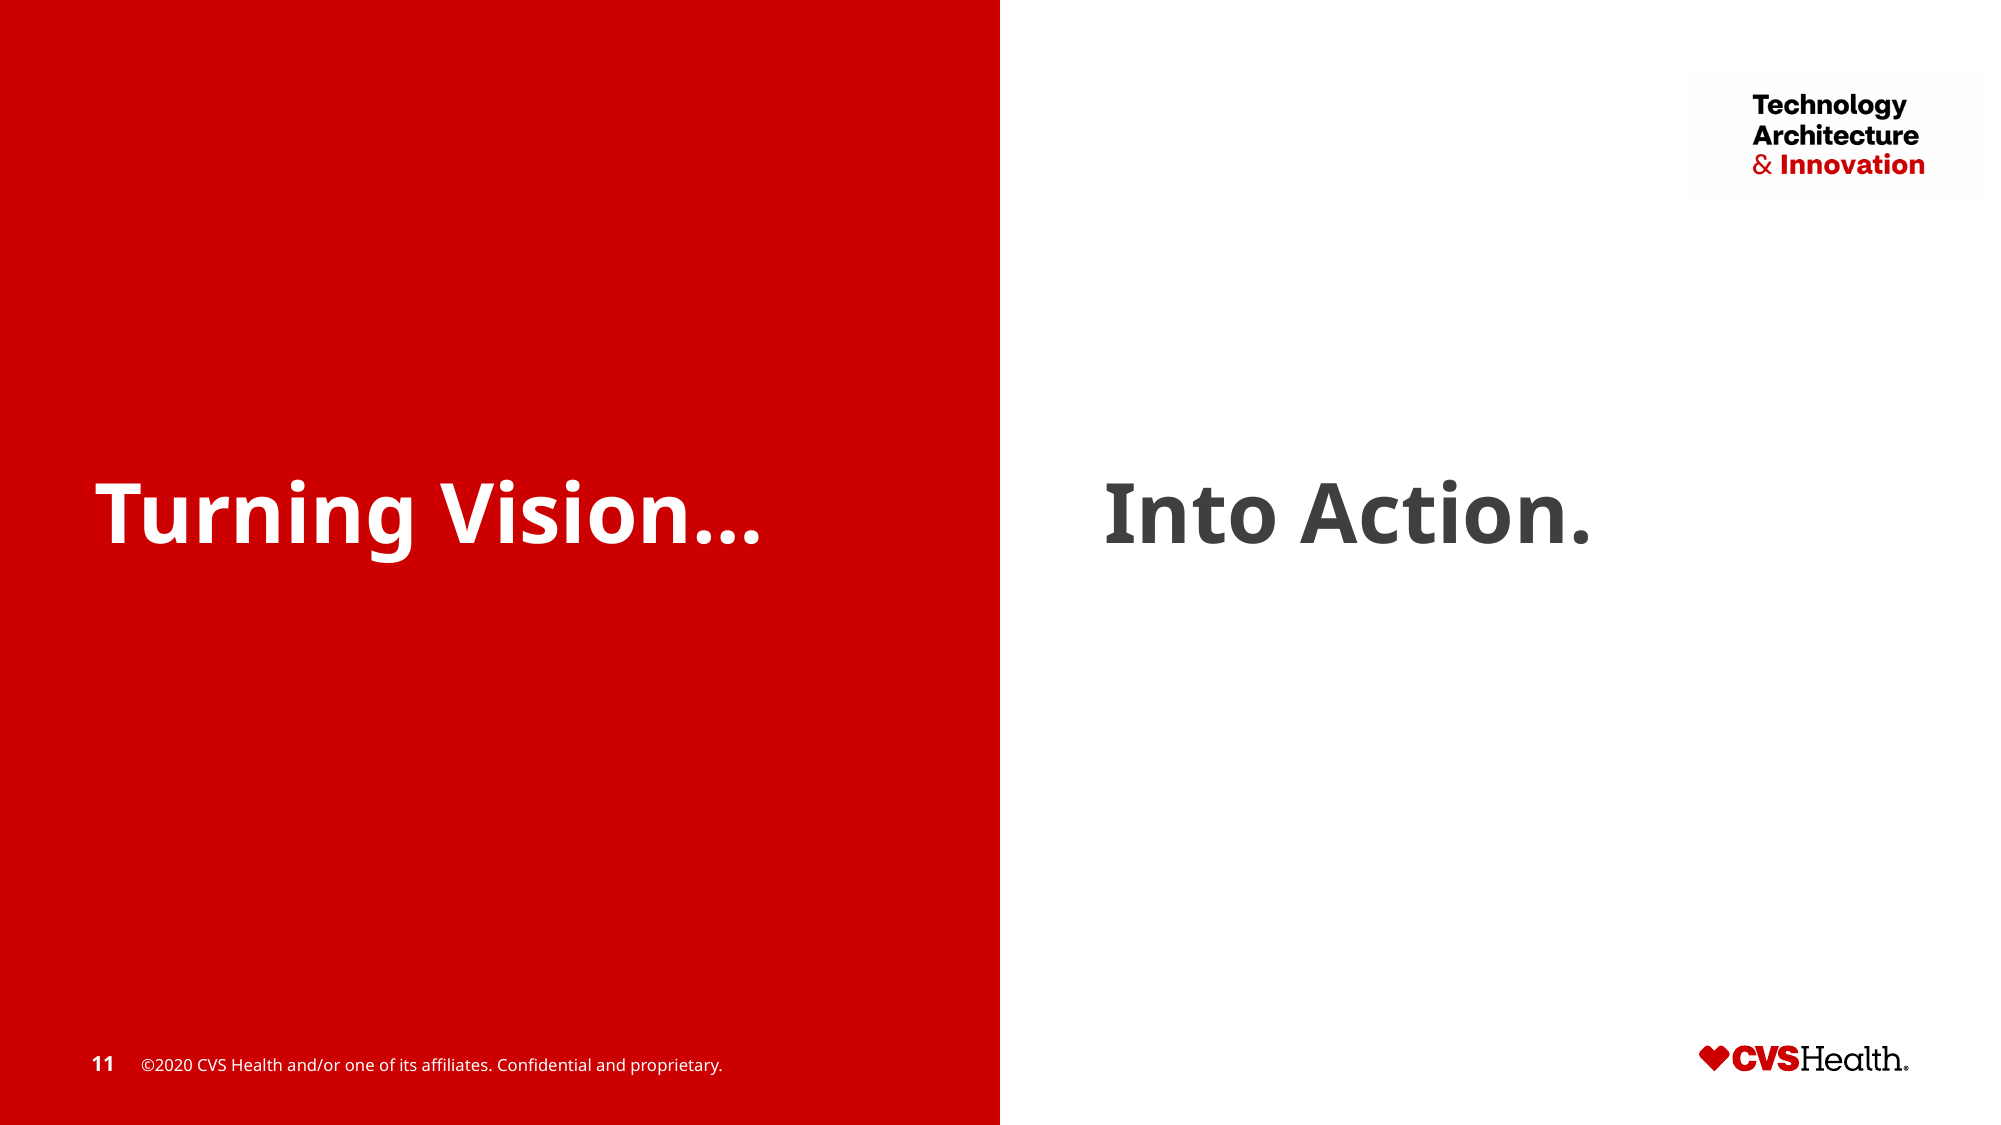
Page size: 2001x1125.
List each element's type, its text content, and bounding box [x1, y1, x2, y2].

title Into Action. [1104, 471, 1906, 589]
picture [1687, 73, 1985, 204]
